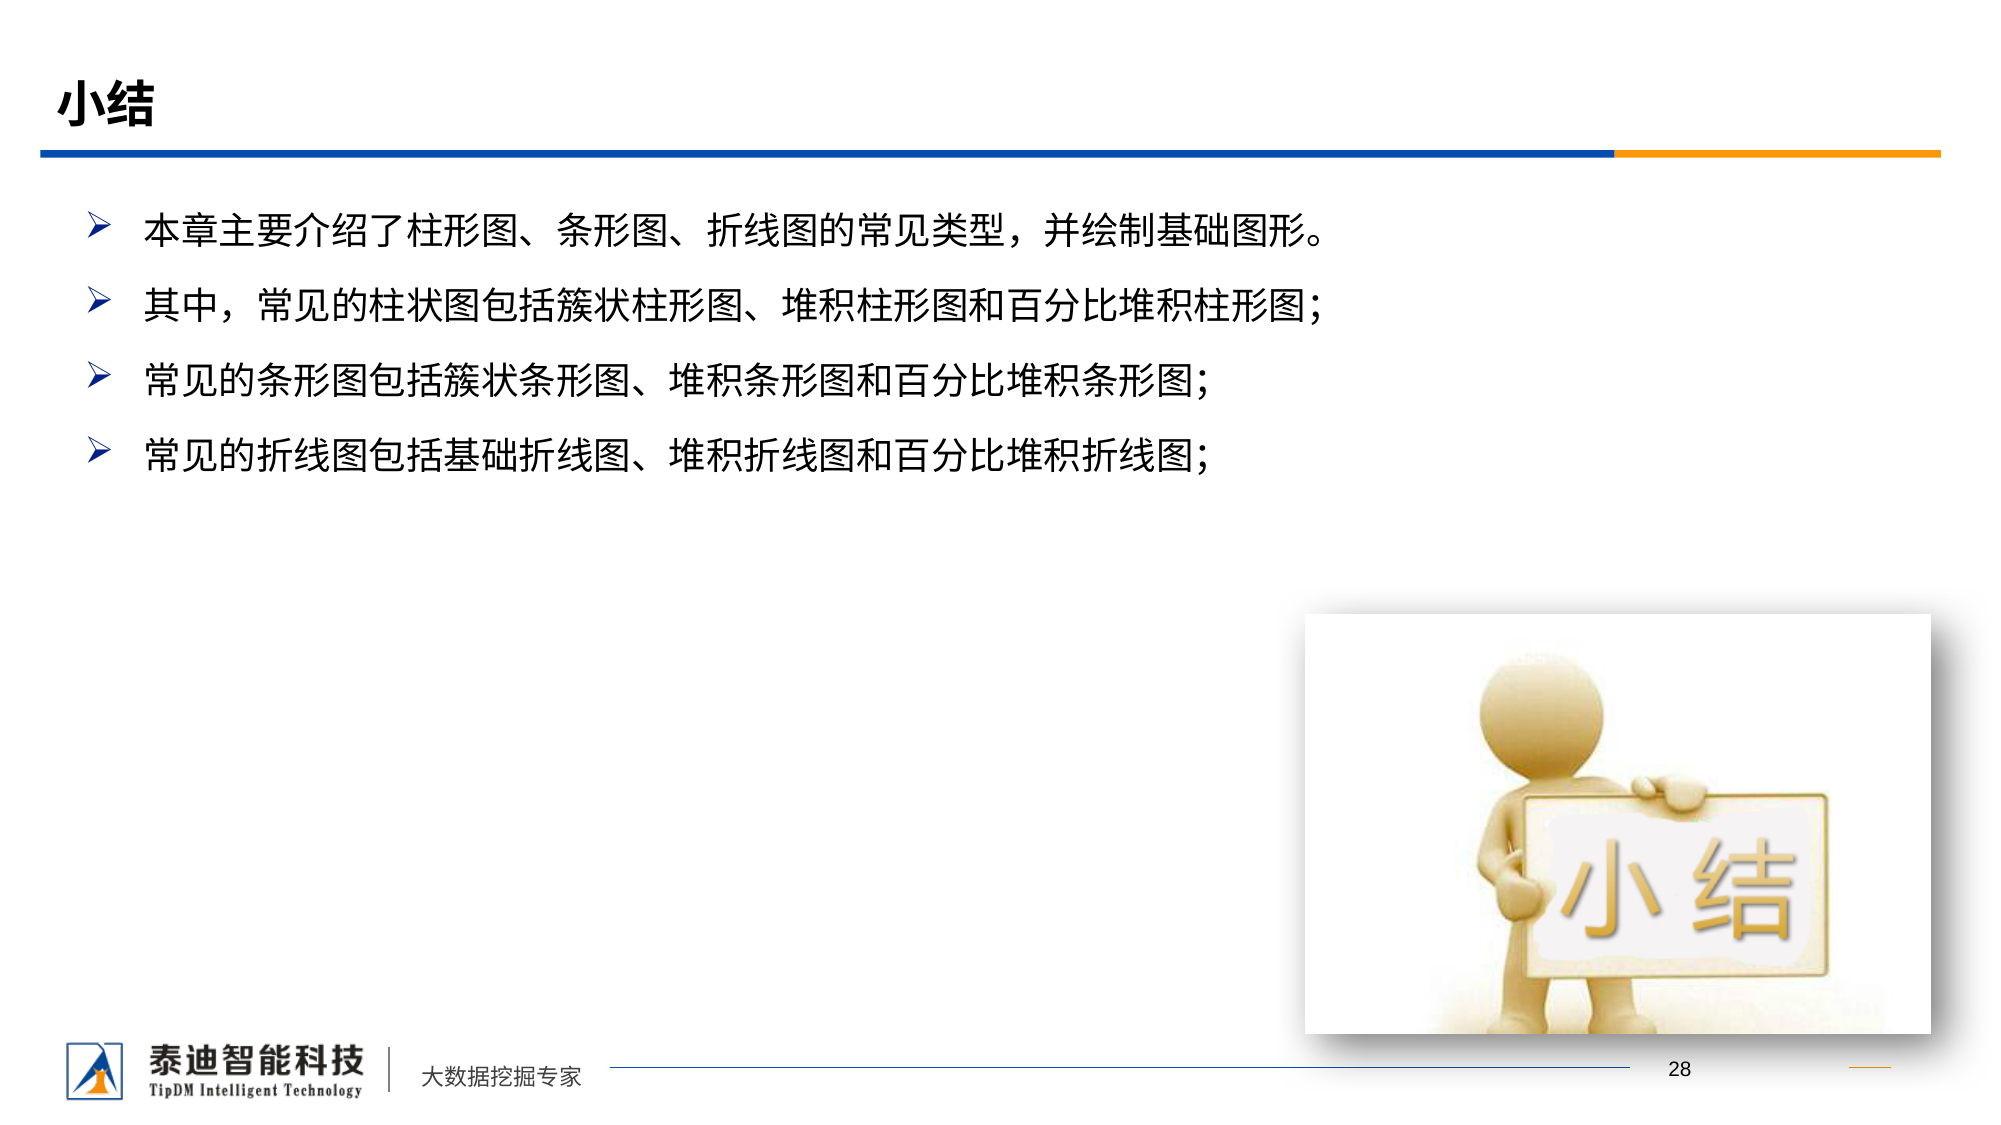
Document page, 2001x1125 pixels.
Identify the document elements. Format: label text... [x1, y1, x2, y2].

picture [62, 1028, 368, 1107]
picture [1305, 614, 1931, 1034]
list 本章主要介绍了柱形图、条形图、折线图的常见类型，并绘制基础图形。 其中，常见的柱状图包括簇状柱形图、堆积柱形图和百分比堆积柱形图； 常见的条形图包括簇状条形图、堆积条形图和百分比堆积条形图； 常见的折线图包括基础折线图、堆积折线图和百分比堆积折线图； [69, 176, 1892, 1003]
title 小结 [41, 58, 1842, 146]
